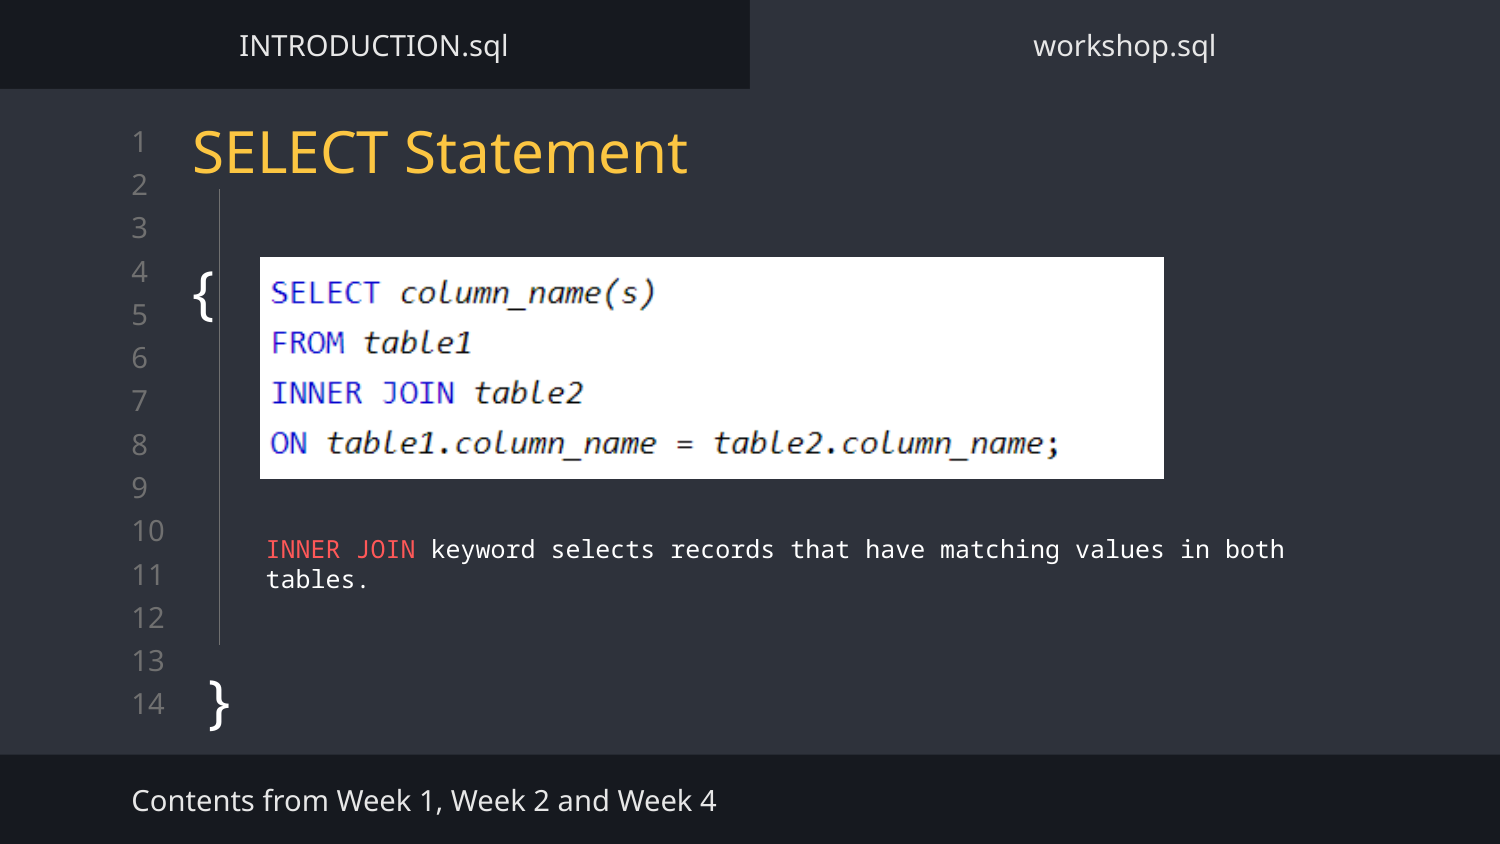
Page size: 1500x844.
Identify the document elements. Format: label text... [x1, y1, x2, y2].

picture [260, 257, 1164, 480]
subtitle workshop.sql [750, 15, 1500, 74]
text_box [177, 188, 262, 750]
subtitle INTRODUCTION.sql [0, 15, 749, 74]
text_box INNER JOIN keyword selects records that have matching values in both tables. [265, 525, 1399, 601]
title SELECT Statement { [177, 100, 1374, 190]
subtitle Contents from Week 1, Week 2 and Week 4 [116, 770, 915, 829]
